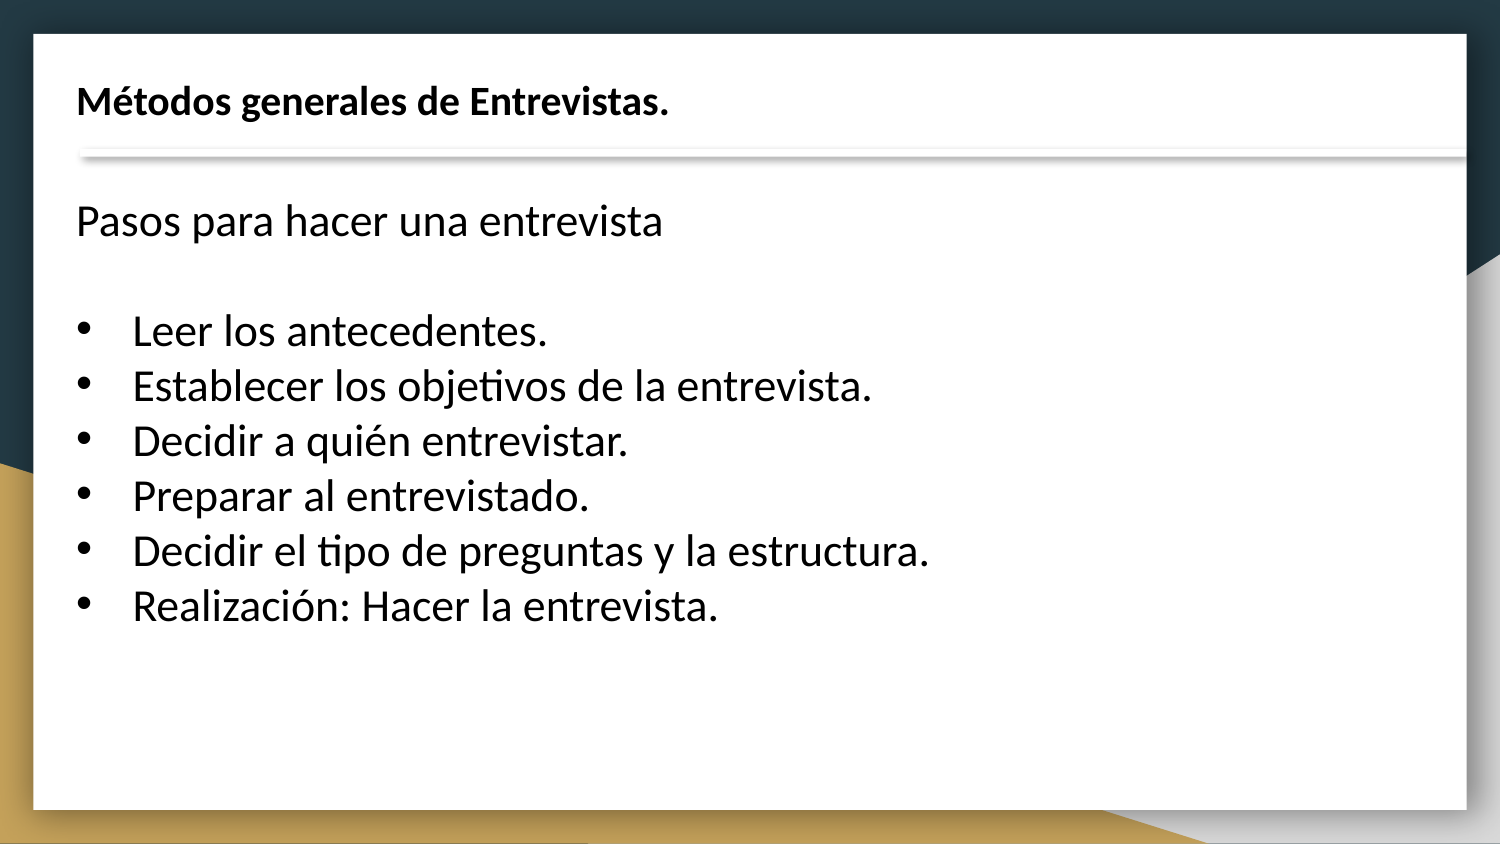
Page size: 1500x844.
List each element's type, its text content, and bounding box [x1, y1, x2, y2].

text_box Pasos para hacer una entrevista Leer los antecedentes. Establecer los objetivos de la entrevista. Decidir a quién entrevistar. Preparar al entrevistado. Decidir el tipo de preguntas y la estructura. Realización: Hacer la entrevista. [61, 183, 1448, 678]
text_box Métodos generales de Entrevistas. [61, 66, 1359, 132]
text_box [78, 147, 1468, 159]
